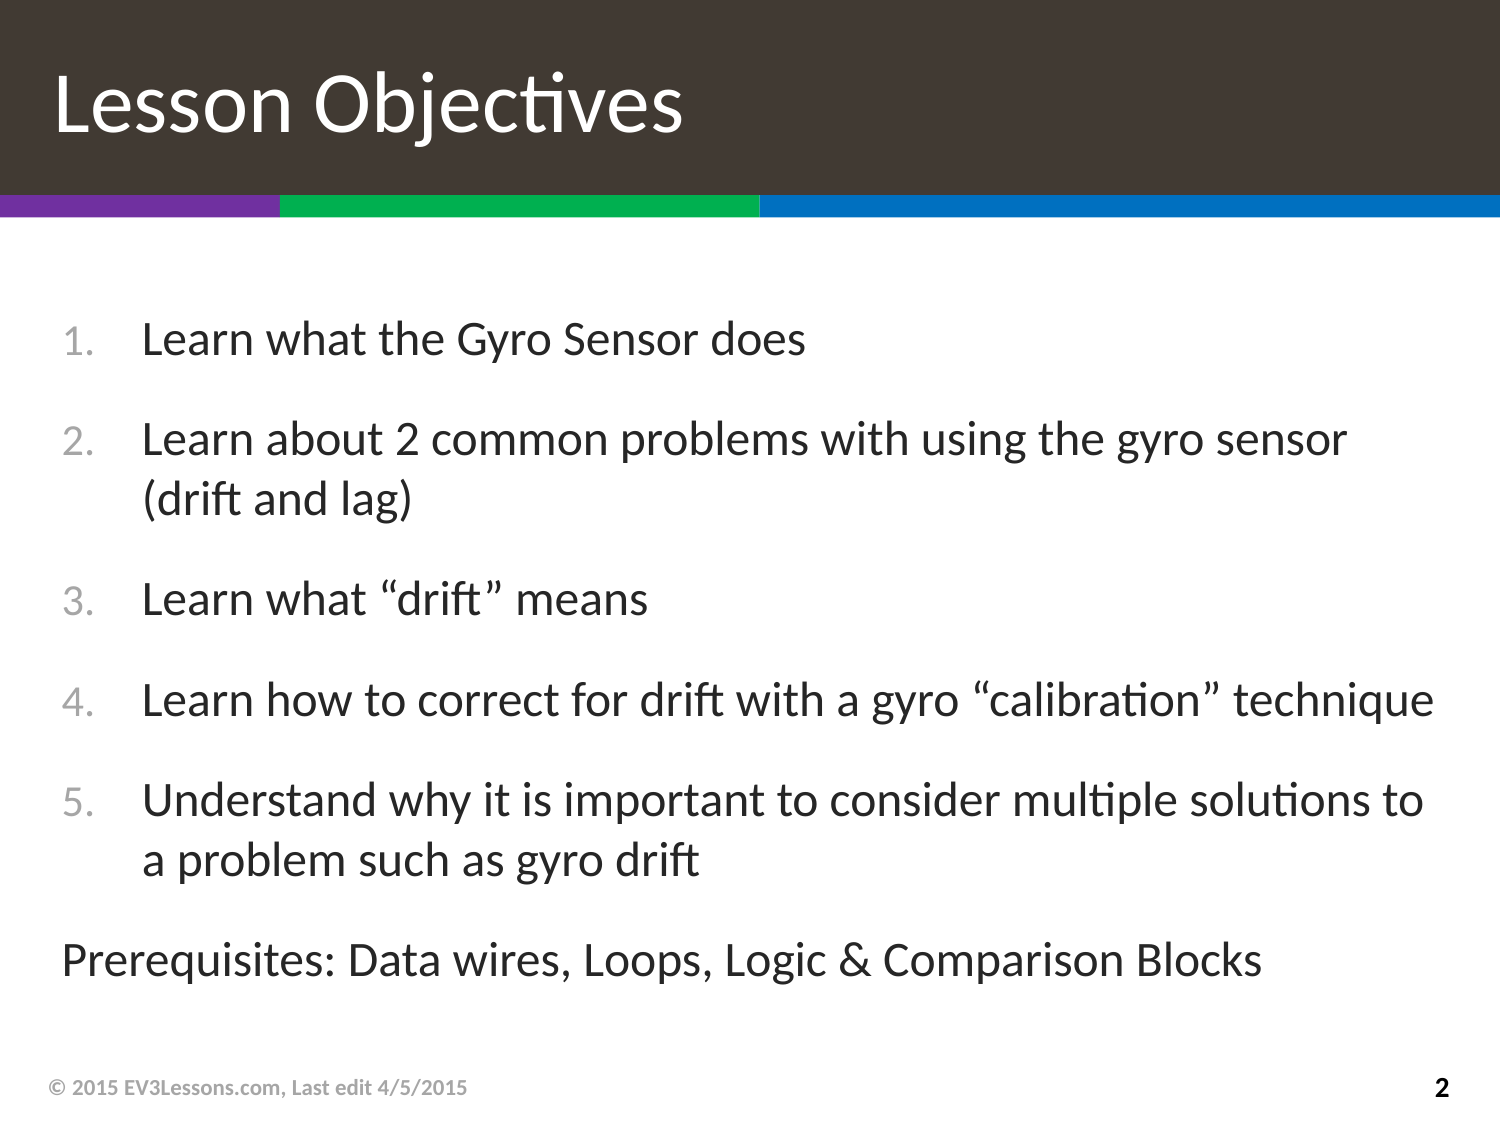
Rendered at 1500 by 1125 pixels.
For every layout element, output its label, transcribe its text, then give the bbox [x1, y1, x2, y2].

list Learn what the Gyro Sensor does Learn about 2 common problems with using the gyro sensor (drift and lag) Learn what “drift” means Learn how to correct for drift with a gyro “calibration” technique Understand why it is important to consider multiple solutions to a problem such as gyro drift Prerequisites: Data wires, Loops, Logic & Comparison Blocks [46, 298, 1454, 1005]
title Lesson Objectives [0, 0, 1500, 195]
footer © 2015 EV3Lessons.com, Last edit 4/5/2015 [32, 1055, 1038, 1116]
slide_number 2 [1361, 1056, 1465, 1116]
